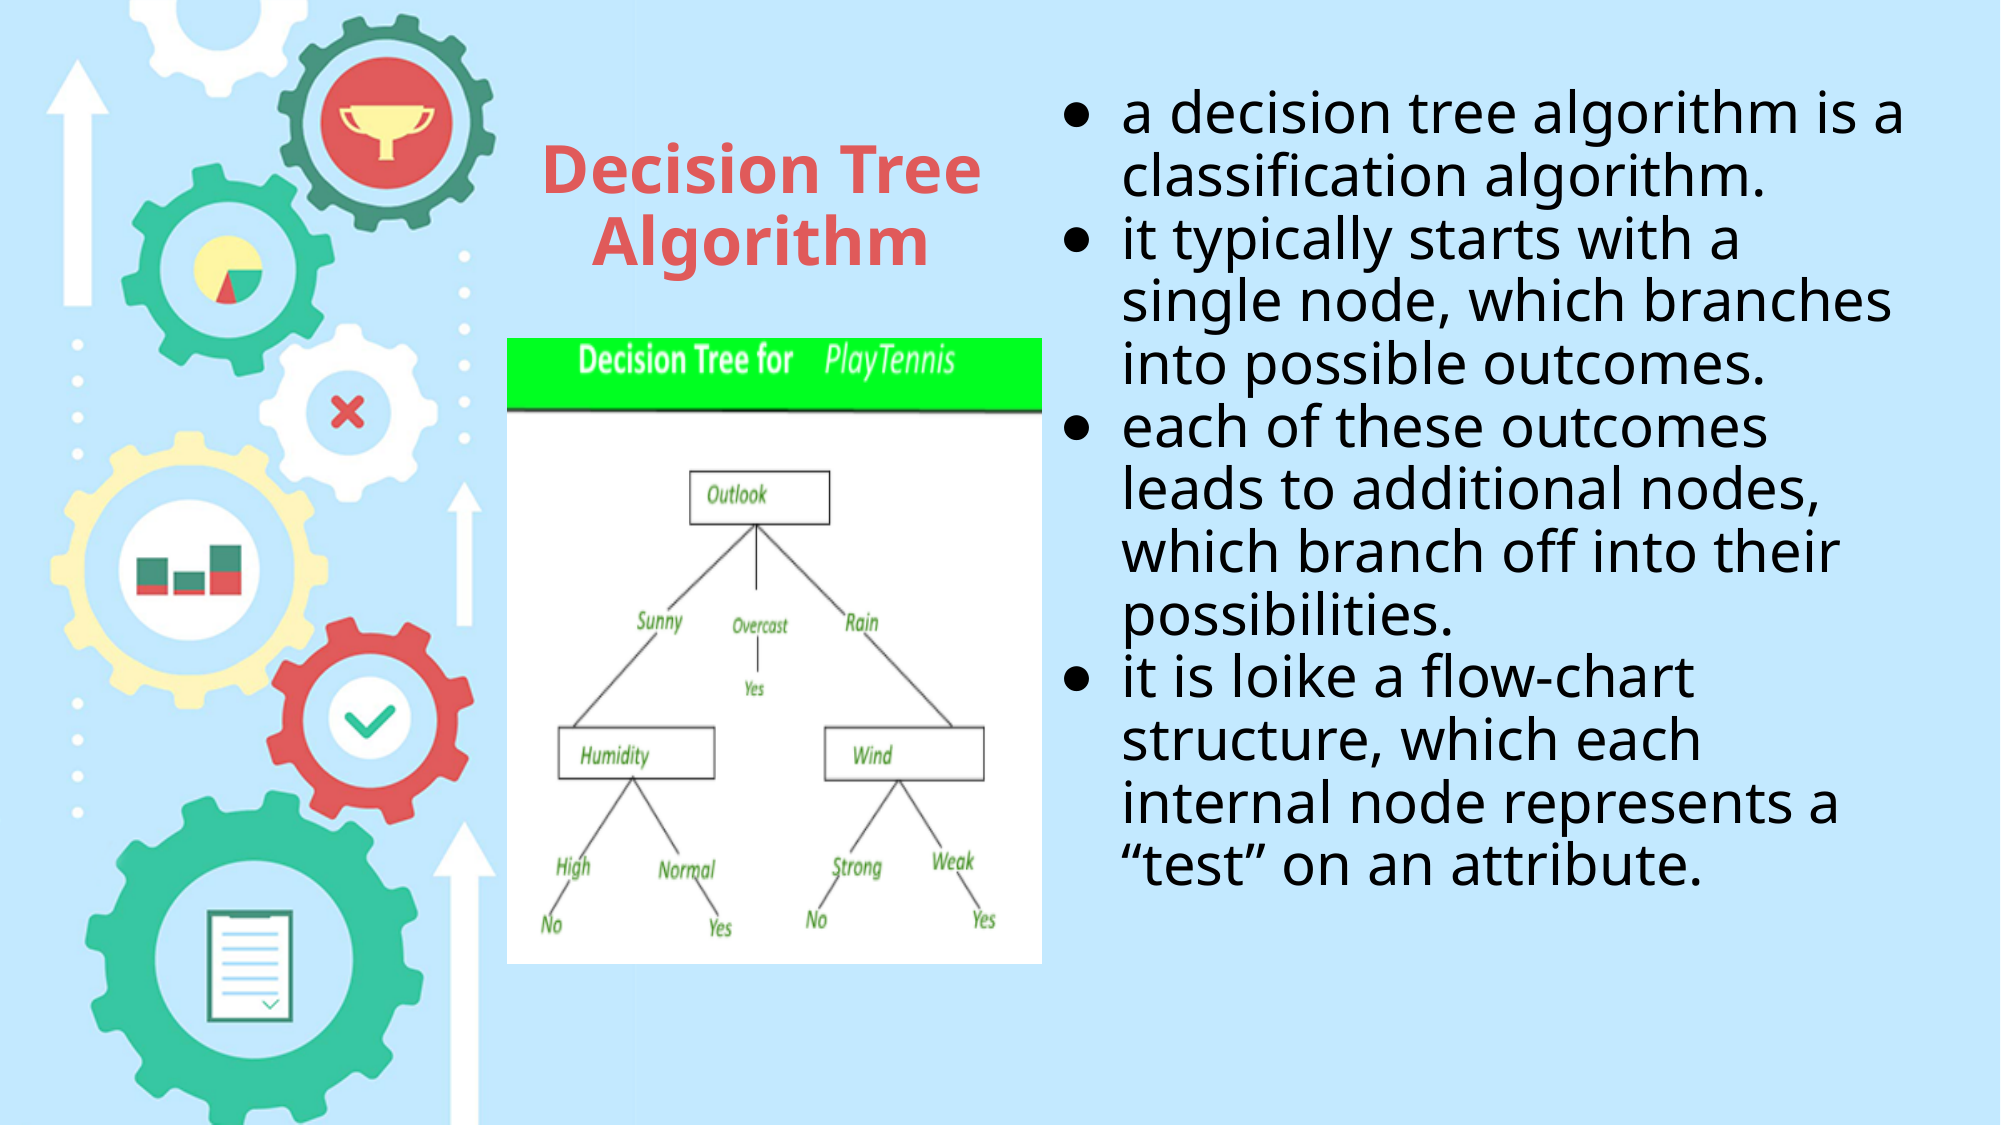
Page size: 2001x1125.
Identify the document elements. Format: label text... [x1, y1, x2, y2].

picture [0, 0, 2001, 1125]
title Decision Tree Algorithm [507, 76, 1017, 338]
list a decision tree algorithm is a classification algorithm. it typically starts with a single node, which branches into possible outcomes. each of these outcomes leads to additional nodes, which branch off into their possibilities. it is loike a flow-chart structure, which each internal node represents a “test” on an attribute. [1041, 76, 1923, 963]
